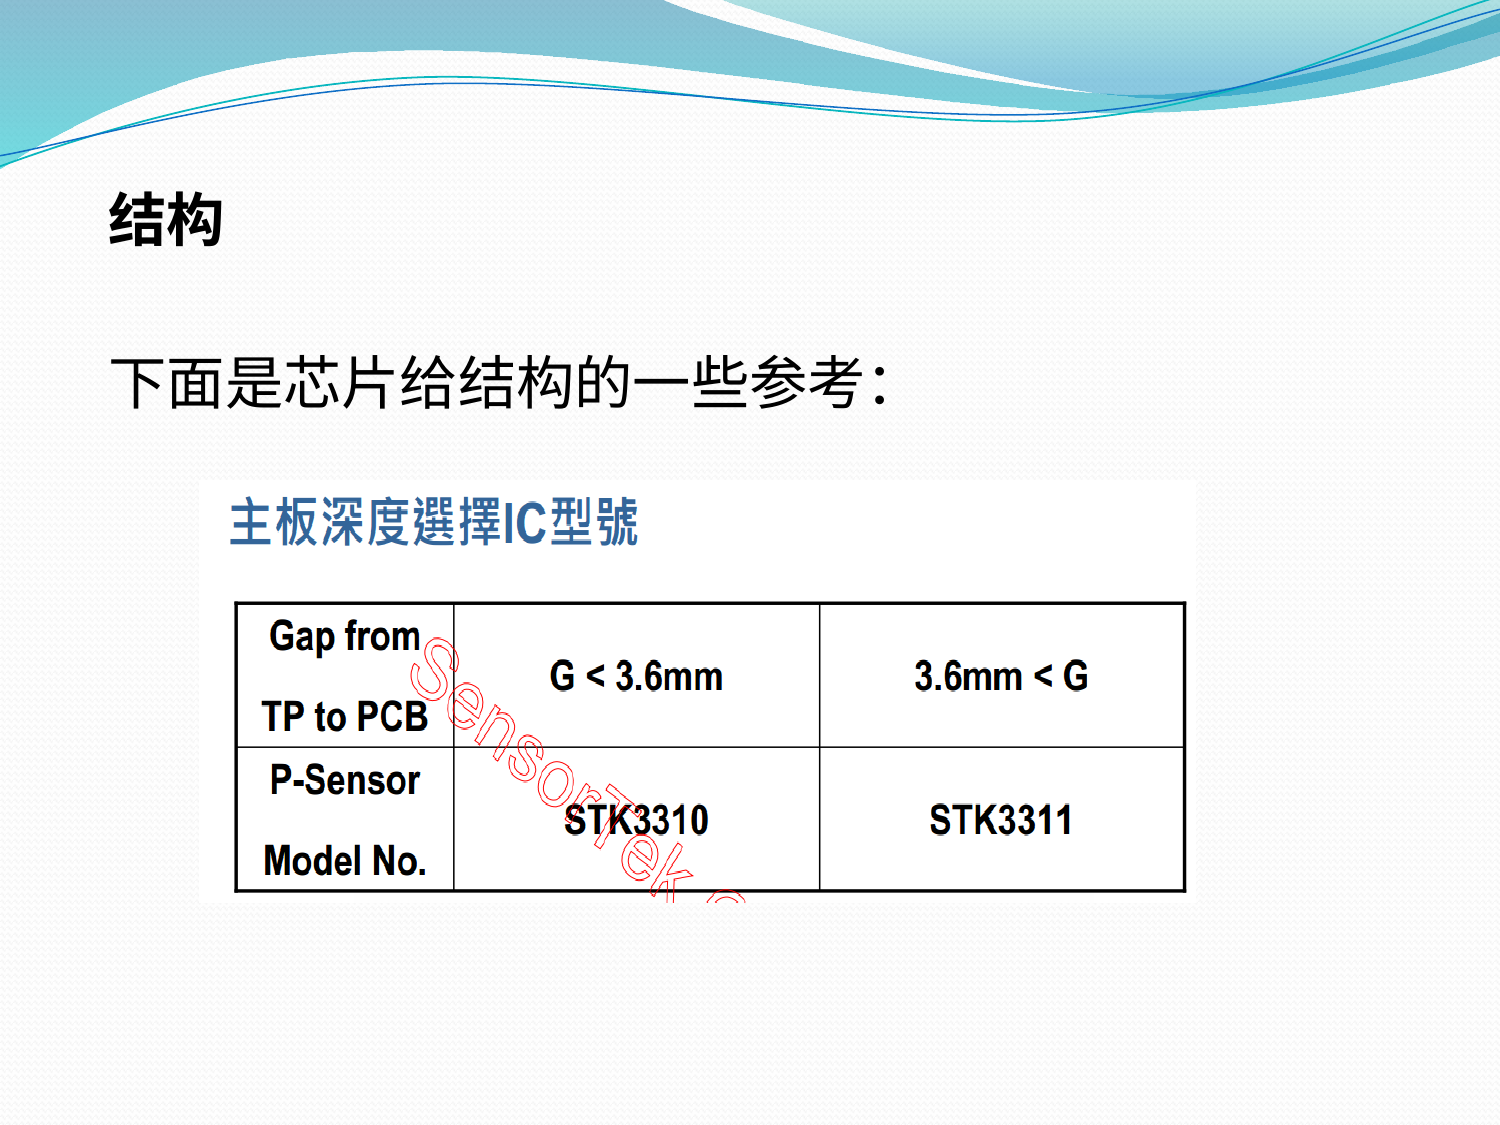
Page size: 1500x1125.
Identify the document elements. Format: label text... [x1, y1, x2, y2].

picture [198, 480, 1196, 903]
list 结构 下面是芯片给结构的一些参考： [93, 175, 1425, 1038]
